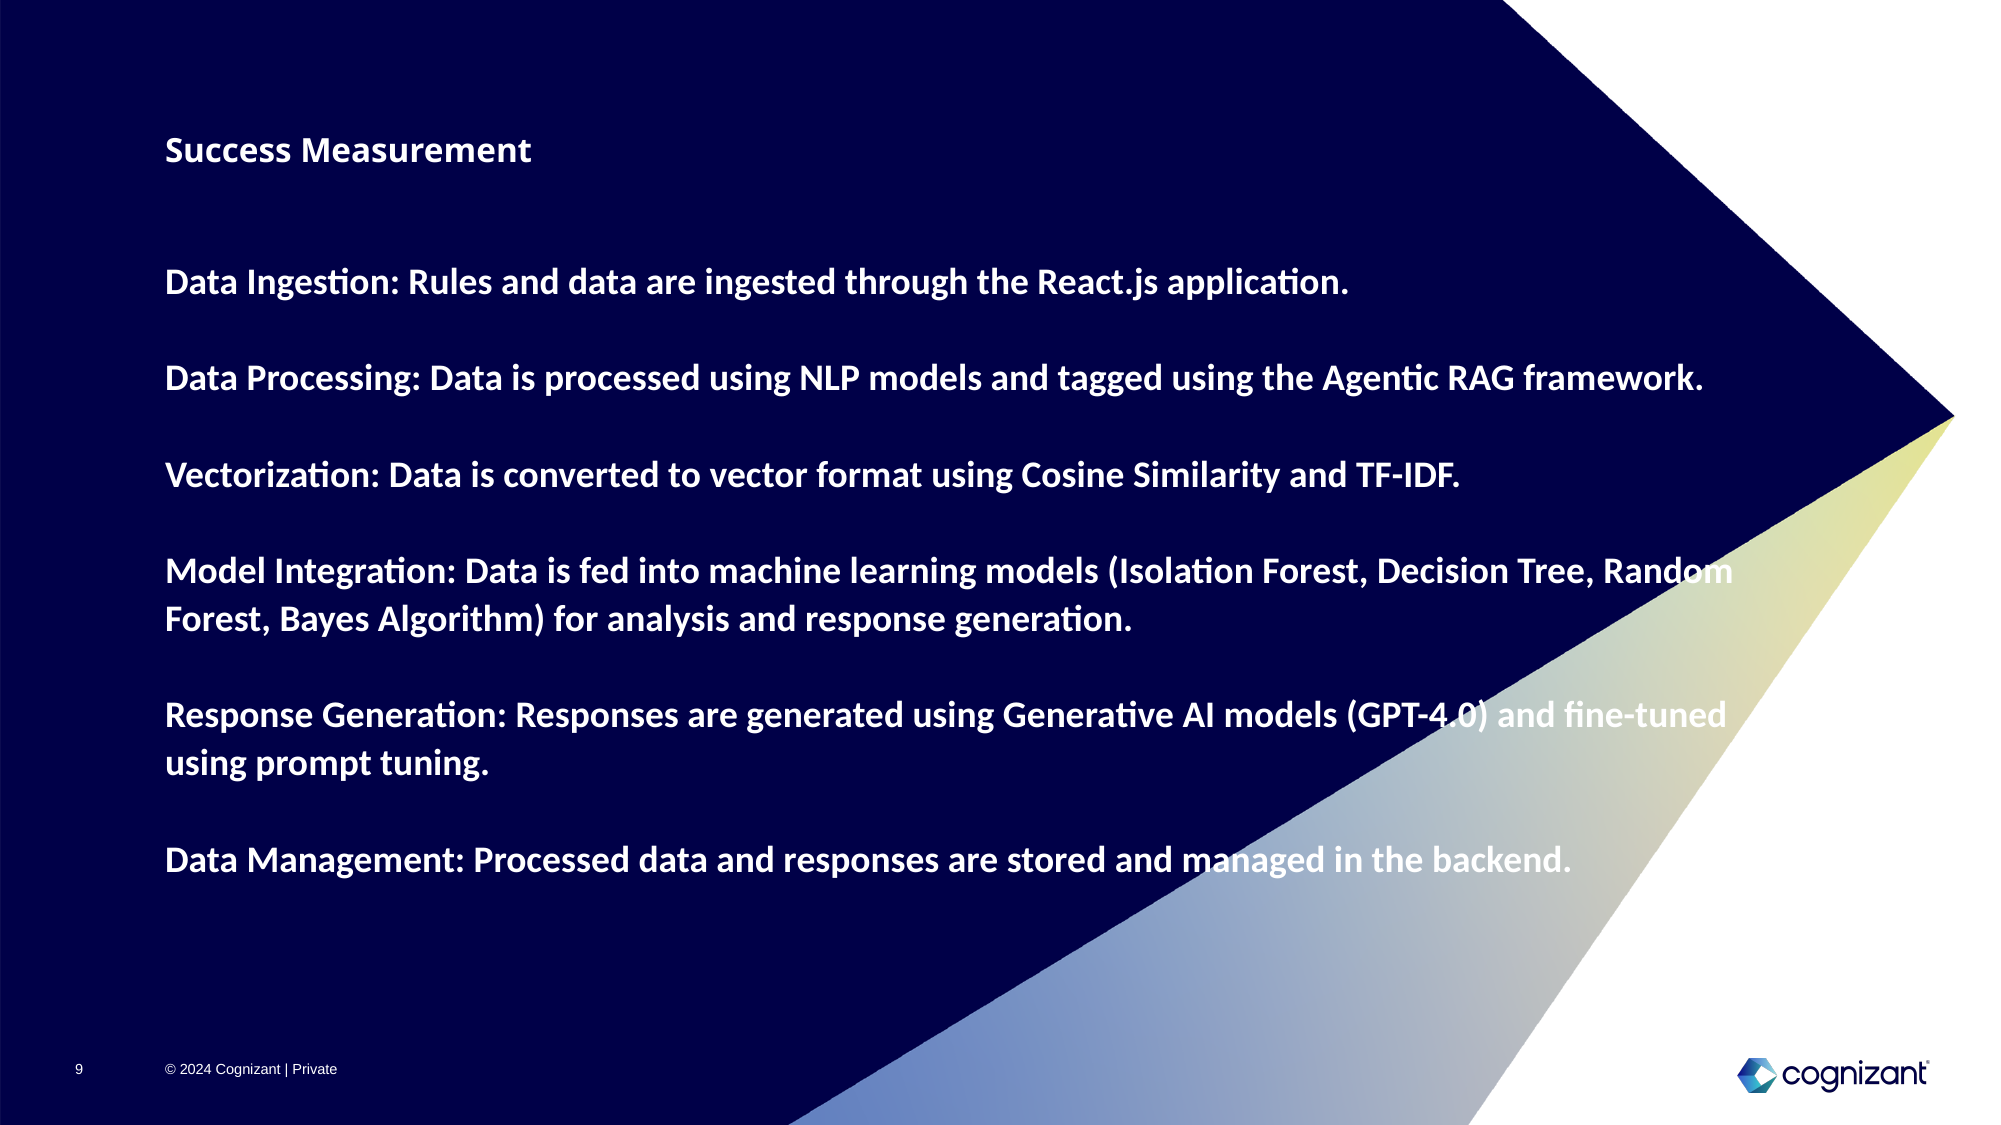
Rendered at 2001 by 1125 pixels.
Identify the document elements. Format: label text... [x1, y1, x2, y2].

picture [0, 0, 2000, 1125]
footer © 2024 Cognizant | Private [165, 1050, 390, 1088]
slide_number 9 [75, 1050, 135, 1088]
title Success Measurement Data Ingestion: Rules and data are ingested through the React.js application. Data Processing: Data is processed using NLP models and tagged using the Agentic RAG framework. Vectorization: Data is converted to vector format using Cosine Similarity and TF-IDF. Model Integration: Data is fed into machine learning models (Isolation Forest, Decision Tree, Random Forest, Bayes Algorithm) for analysis and response generation. Response Generation: Responses are generated using Generative AI models (GPT-4.0) and fine-tuned using prompt tuning. Data Management: Processed data and responses are stored and managed in the backend. [165, 121, 1797, 930]
